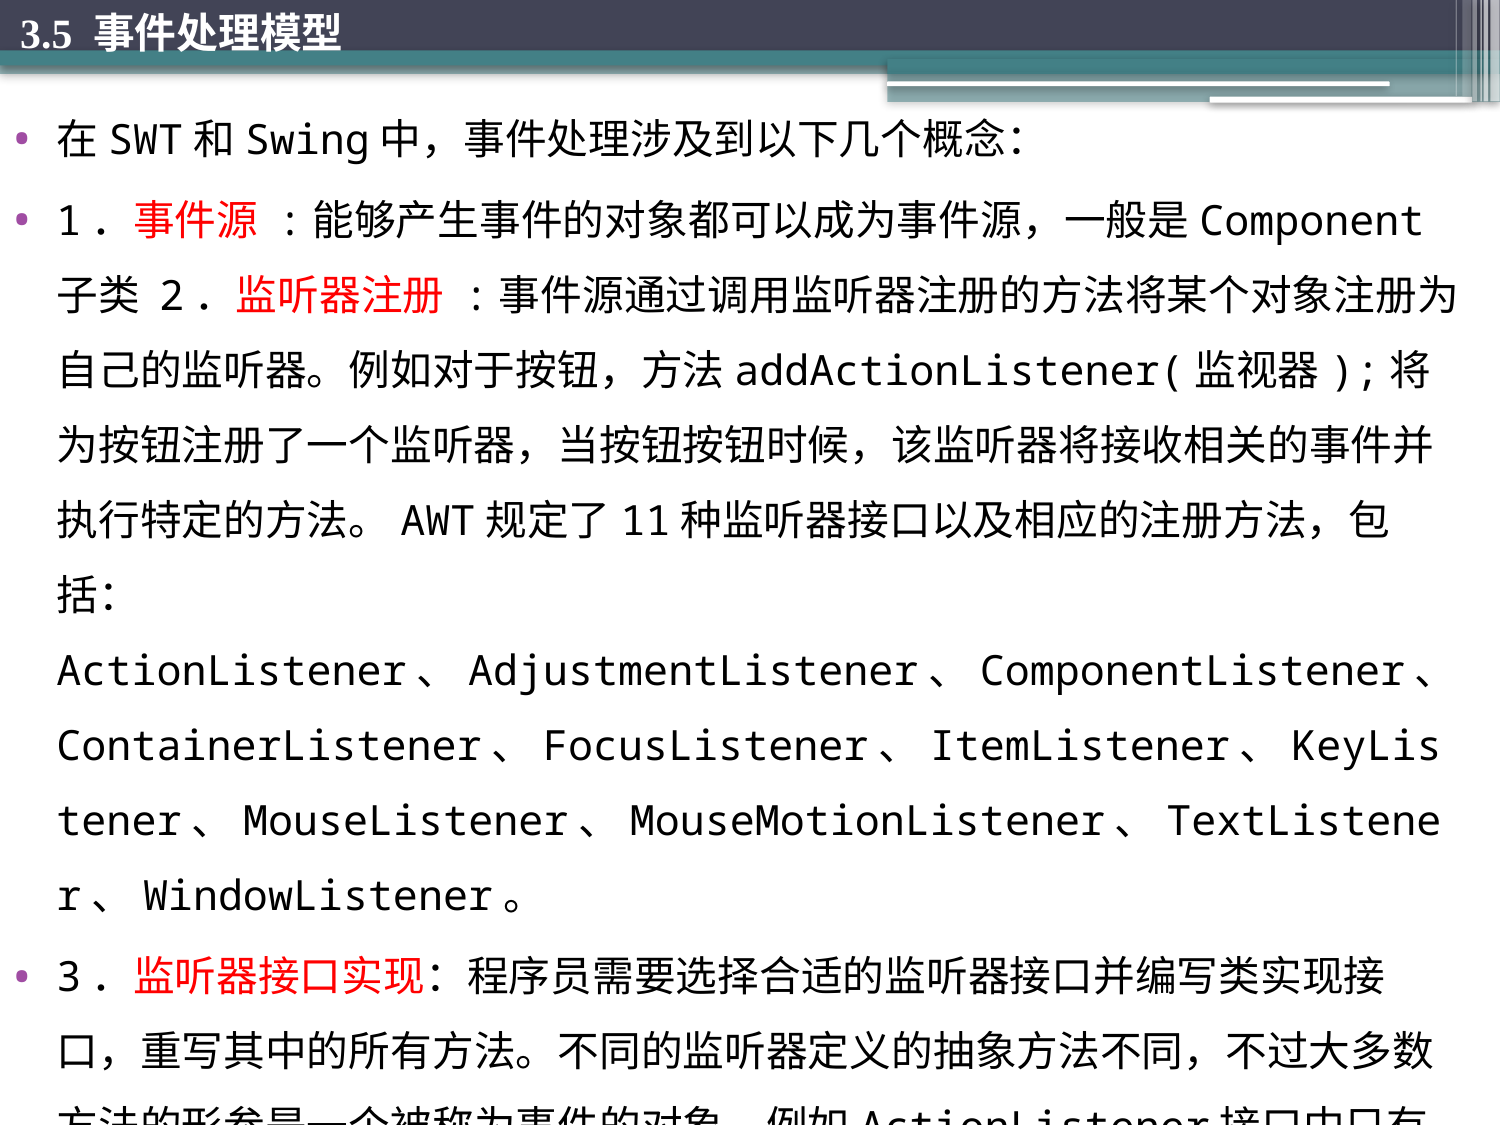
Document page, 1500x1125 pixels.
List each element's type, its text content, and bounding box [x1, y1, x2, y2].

text_box 在SWT和Swing中，事件处理涉及到以下几个概念： 1．事件源 :能够产生事件的对象都可以成为事件源，一般是Component子类 2．监听器注册 :事件源通过调用监听器注册的方法将某个对象注册为自己的监听器。例如对于按钮，方法addActionListener(监视器);将为按钮注册了一个监听器，当按钮按钮时候，该监听器将接收相关的事件并执行特定的方法。AWT规定了11种监听器接口以及相应的注册方法，包括：ActionListener、AdjustmentListener、ComponentListener、ContainerListener、FocusListener、ItemListener、KeyListener、MouseListener、MouseMotionListener、TextListener、WindowListener。 3．监听器接口实现：程序员需要选择合适的监听器接口并编写类实现接口，重写其中的所有方法。不同的监听器定义的抽象方法不同，不过大多数方法的形参是一个被称为事件的对象。例如ActionListener接口中只有一个抽象方法actionPerformed，该方法的形参类型为ActionEvent。 [0, 80, 1481, 346]
text_box 3.5 事件处理模型 [5, 0, 839, 65]
